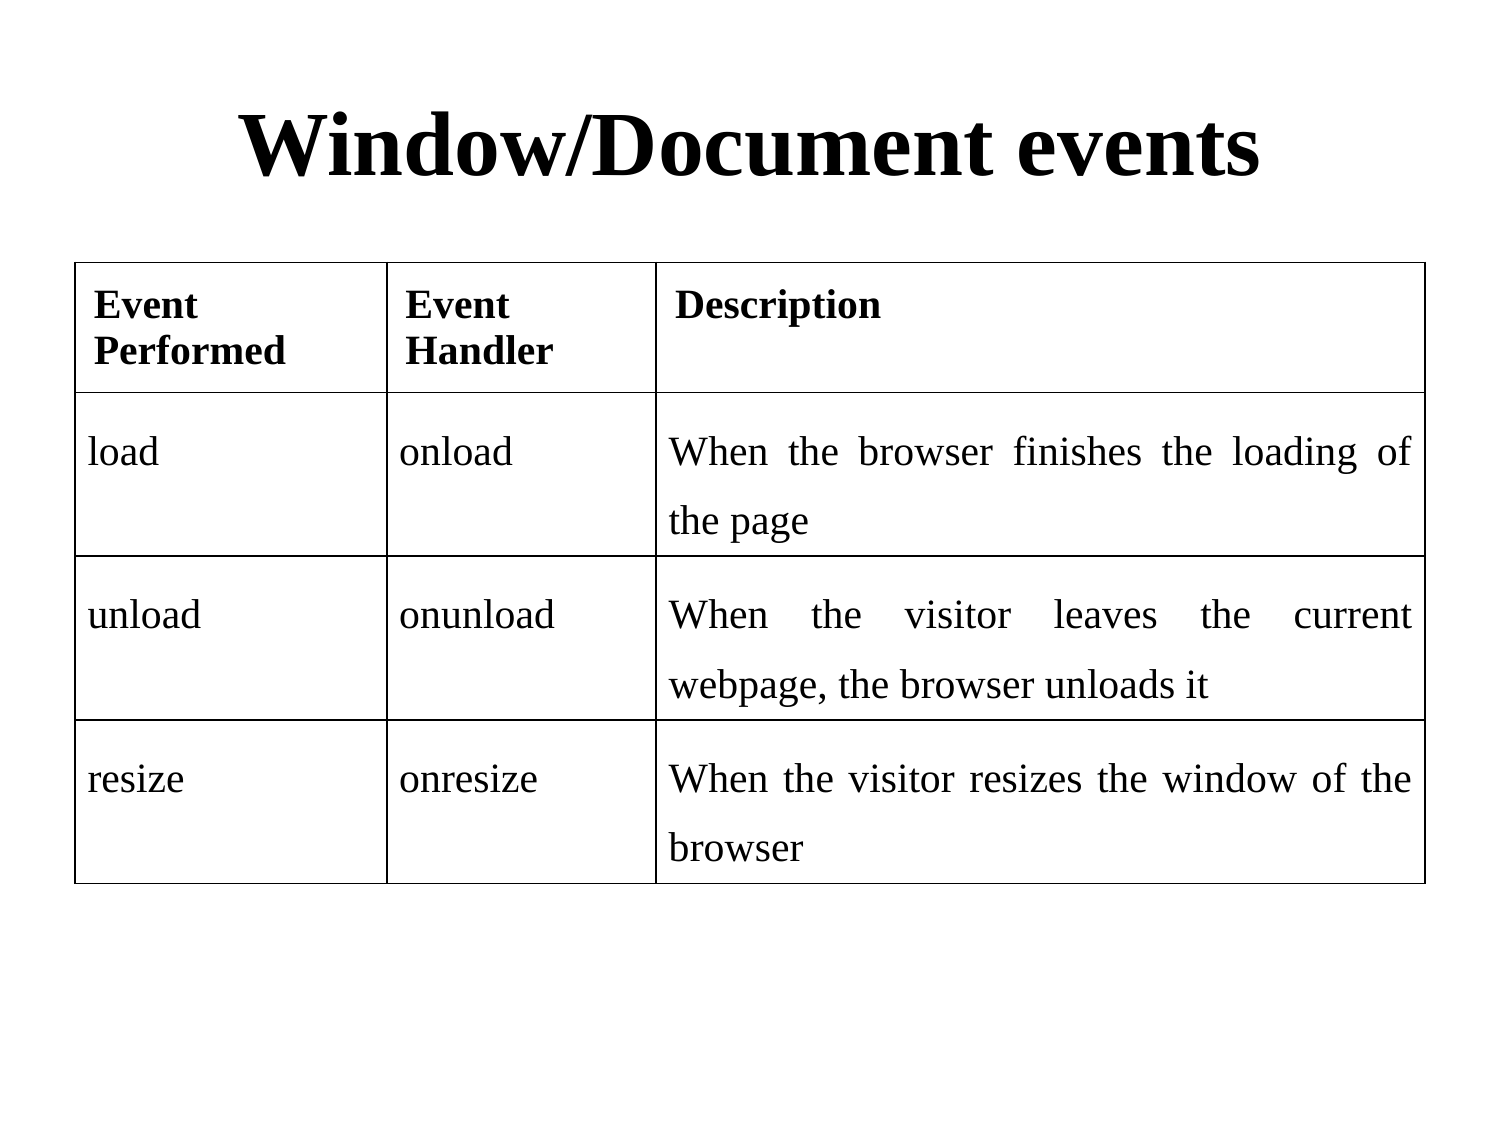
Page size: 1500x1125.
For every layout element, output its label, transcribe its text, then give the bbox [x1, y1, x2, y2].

title Window/Document events [75, 45, 1425, 233]
table_cell When the visitor leaves the current webpage, the browser unloads it [657, 557, 1424, 719]
table_cell onresize [388, 721, 655, 883]
table_header Event Performed [76, 263, 386, 392]
table_cell load [76, 393, 386, 555]
table_cell When the browser finishes the loading of the page [657, 393, 1424, 555]
table_cell When the visitor resizes the window of the browser [657, 721, 1424, 883]
table_header Event Handler [388, 263, 655, 392]
table_cell onload [388, 393, 655, 555]
table_header Description [657, 263, 1424, 392]
table_cell onunload [388, 557, 655, 719]
table_cell resize [76, 721, 386, 883]
table_cell unload [76, 557, 386, 719]
